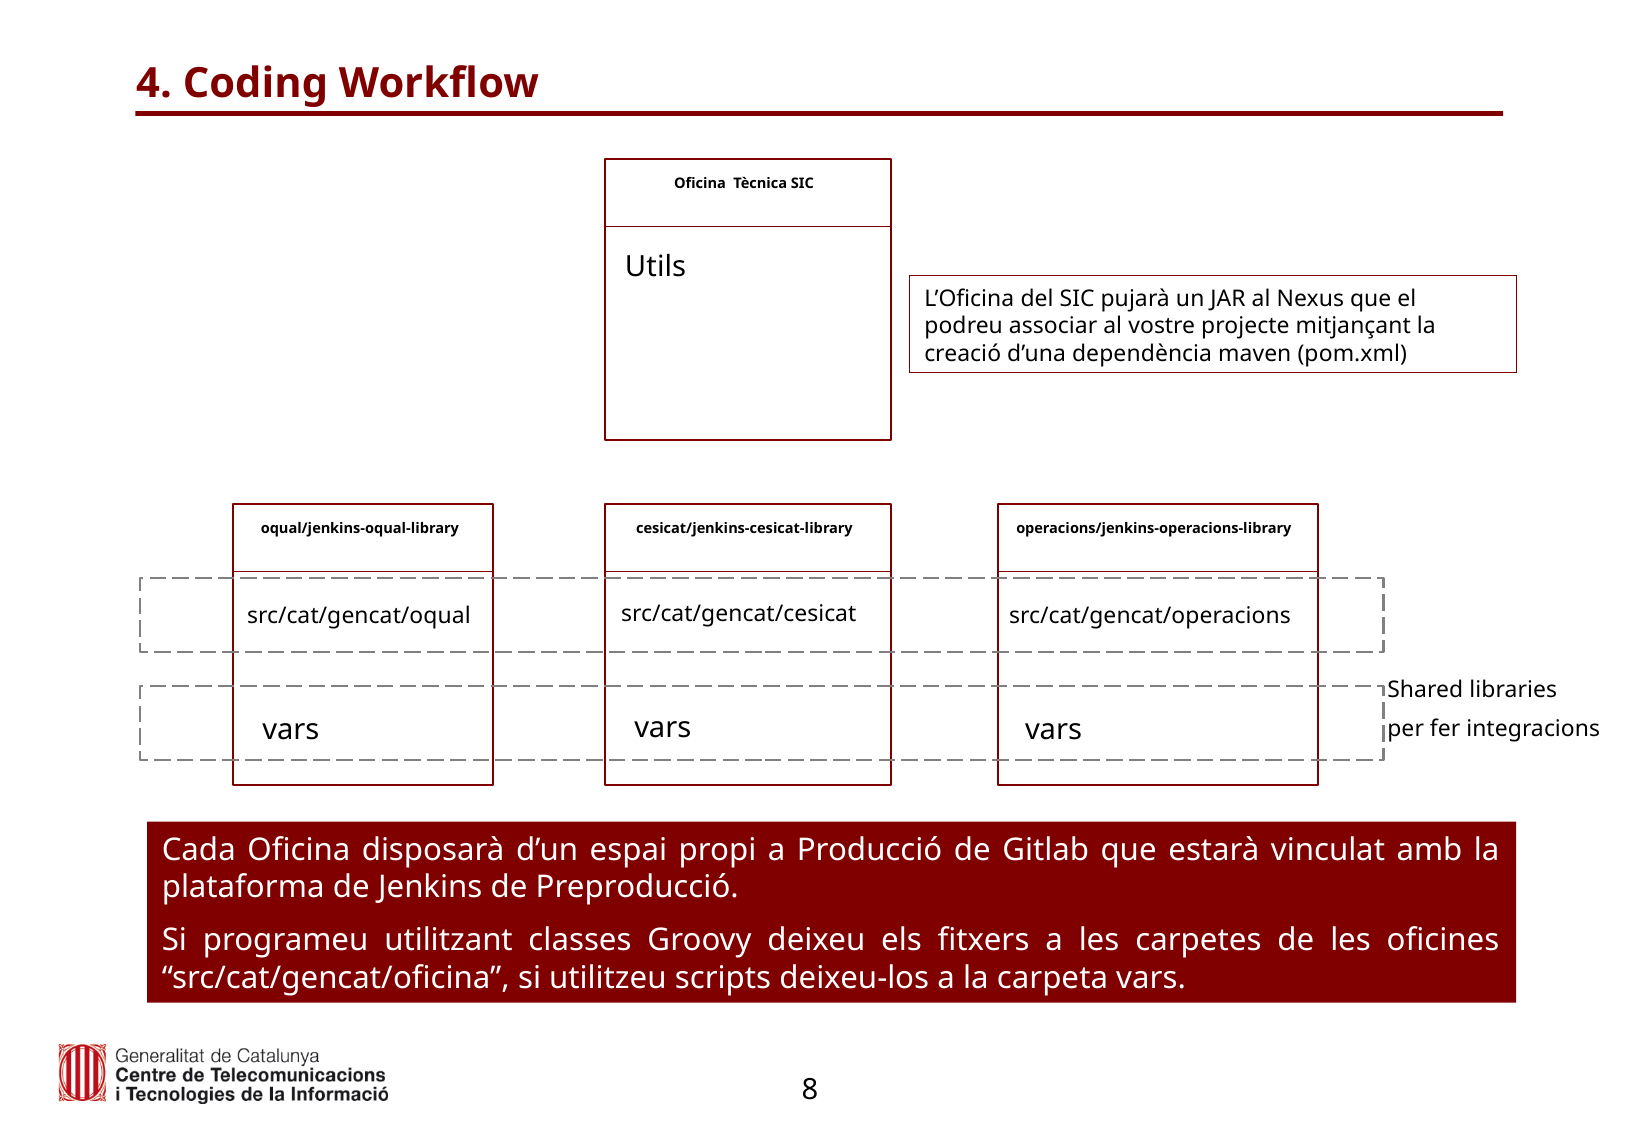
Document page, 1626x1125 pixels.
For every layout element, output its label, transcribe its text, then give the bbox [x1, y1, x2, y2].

text_box [140, 685, 217, 760]
title 4. Coding Workflow [121, 30, 1504, 114]
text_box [593, 158, 892, 441]
text_box Cada Oficina disposarà d’un espai propi a Producció de Gitlab que estarà vinculat amb la plataforma de Jenkins de Preproducció. Si programeu utilitzant classes Groovy deixeu els fitxers a les carpetes de les oficines “src/cat/gencat/oficina”, si utilitzeu scripts deixeu-los a la carpeta vars. [147, 821, 1517, 1003]
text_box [222, 503, 495, 786]
text_box [499, 685, 588, 760]
text_box [896, 685, 980, 760]
picture [58, 1044, 388, 1104]
text_box [499, 577, 588, 652]
text_box [1324, 577, 1384, 652]
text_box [593, 503, 893, 786]
text_box L’Oficina del SIC pujarà un JAR al Nexus que el podreu associar al vostre projecte mitjançant la creació d’una dependència maven (pom.xml) [909, 275, 1517, 373]
text_box [1324, 685, 1384, 760]
text_box Shared libraries per fer integracions [1372, 667, 1616, 749]
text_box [985, 503, 1320, 786]
slide_number 8 [620, 1062, 1000, 1118]
text_box [896, 577, 980, 652]
text_box [140, 577, 217, 652]
